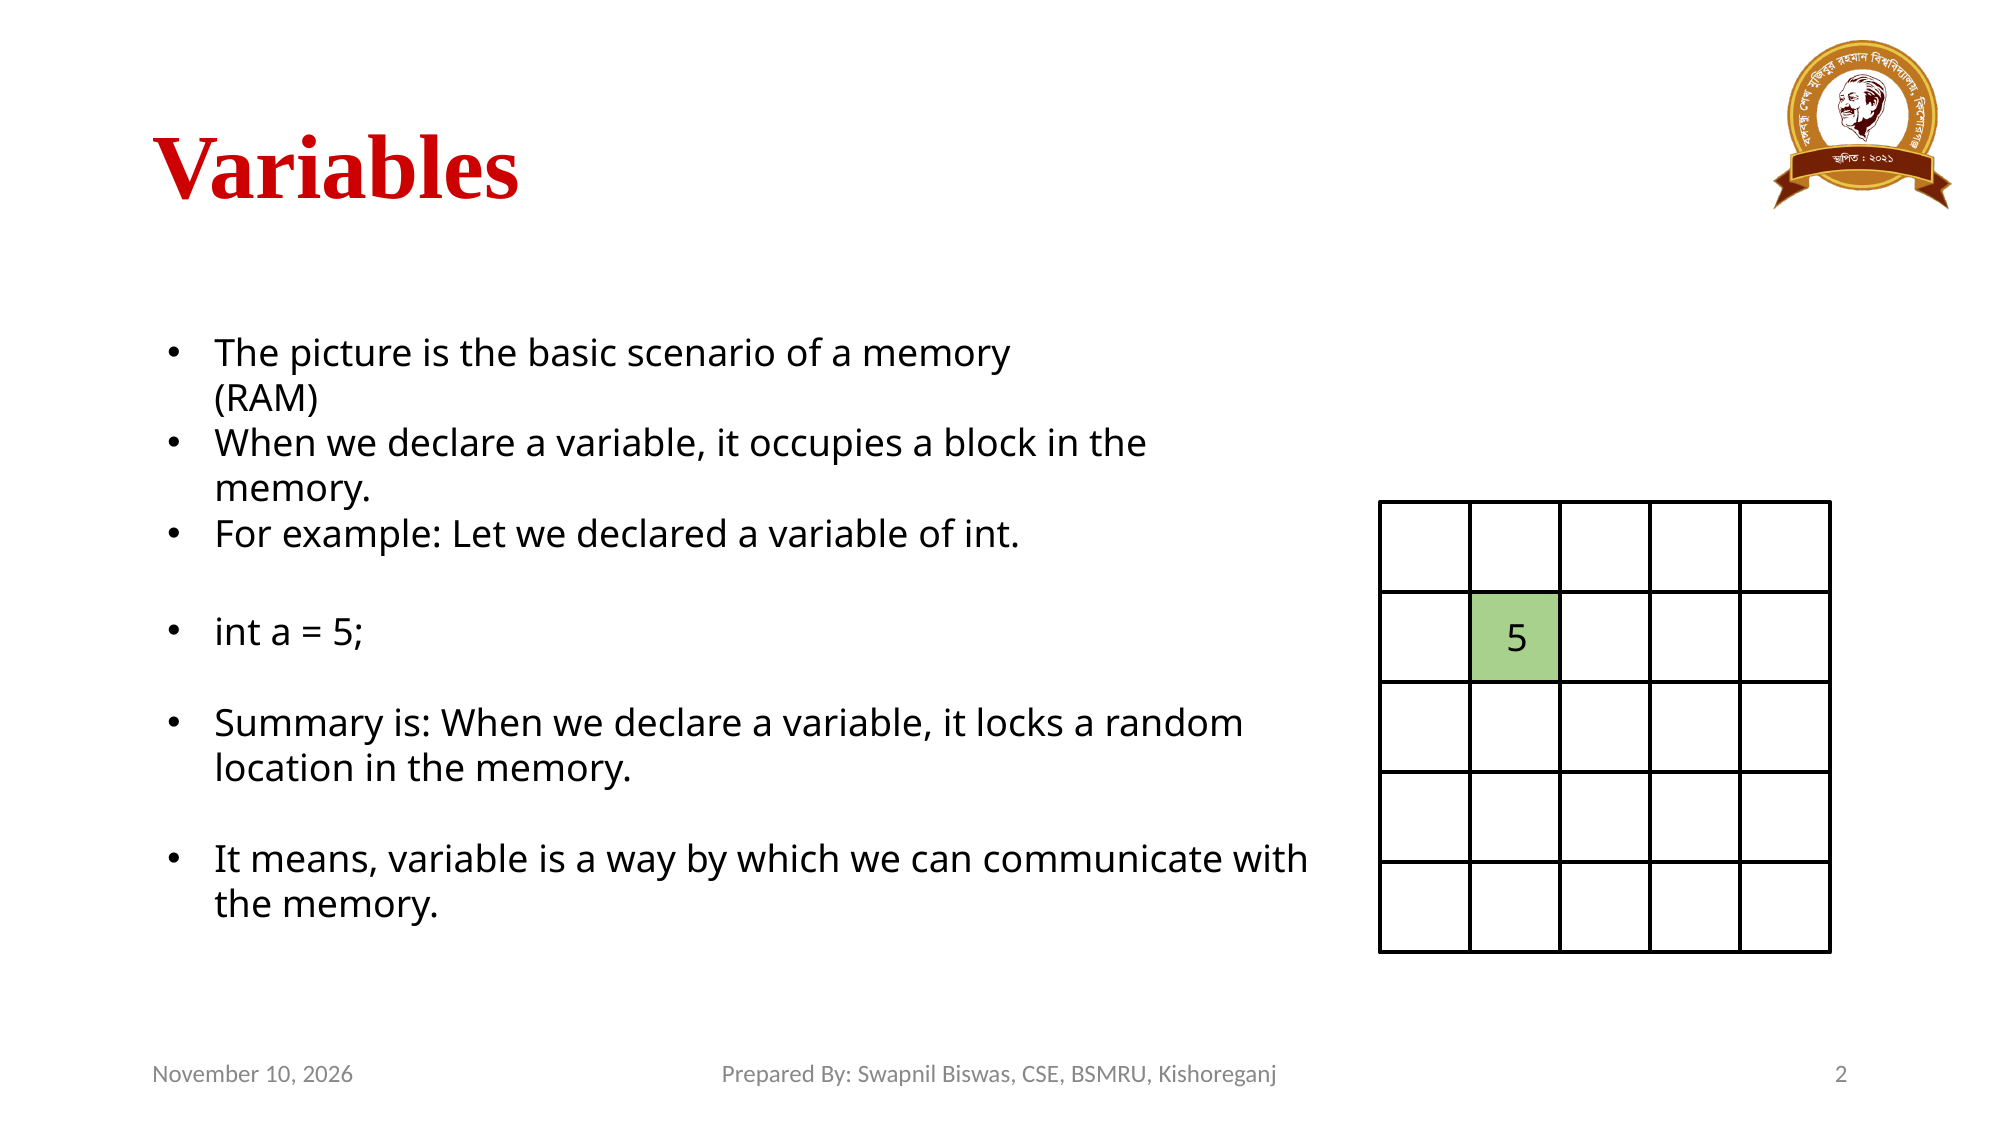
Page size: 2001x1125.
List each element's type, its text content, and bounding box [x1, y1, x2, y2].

picture [1770, 37, 1955, 212]
text_box Summary is: When we declare a variable, it locks a random location in the memory. [152, 691, 1335, 797]
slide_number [137, 1042, 588, 1103]
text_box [1379, 501, 1831, 953]
text_box When we declare a variable, it occupies a block in the memory. [152, 411, 1245, 517]
slide_number 2 [1412, 1042, 1863, 1103]
text_box It means, variable is a way by which we can communicate with the memory. [152, 827, 1335, 933]
footer Prepared By: Swapnil Biswas, CSE, BSMRU, Kishoreganj [662, 1042, 1338, 1103]
text_box The picture is the basic scenario of a memory (RAM) [152, 321, 1094, 411]
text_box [1469, 591, 1561, 683]
text_box For example: Let we declared a variable of int. [152, 502, 1094, 600]
title Variables [137, 59, 1863, 278]
text_box int a = 5; [152, 600, 1094, 660]
